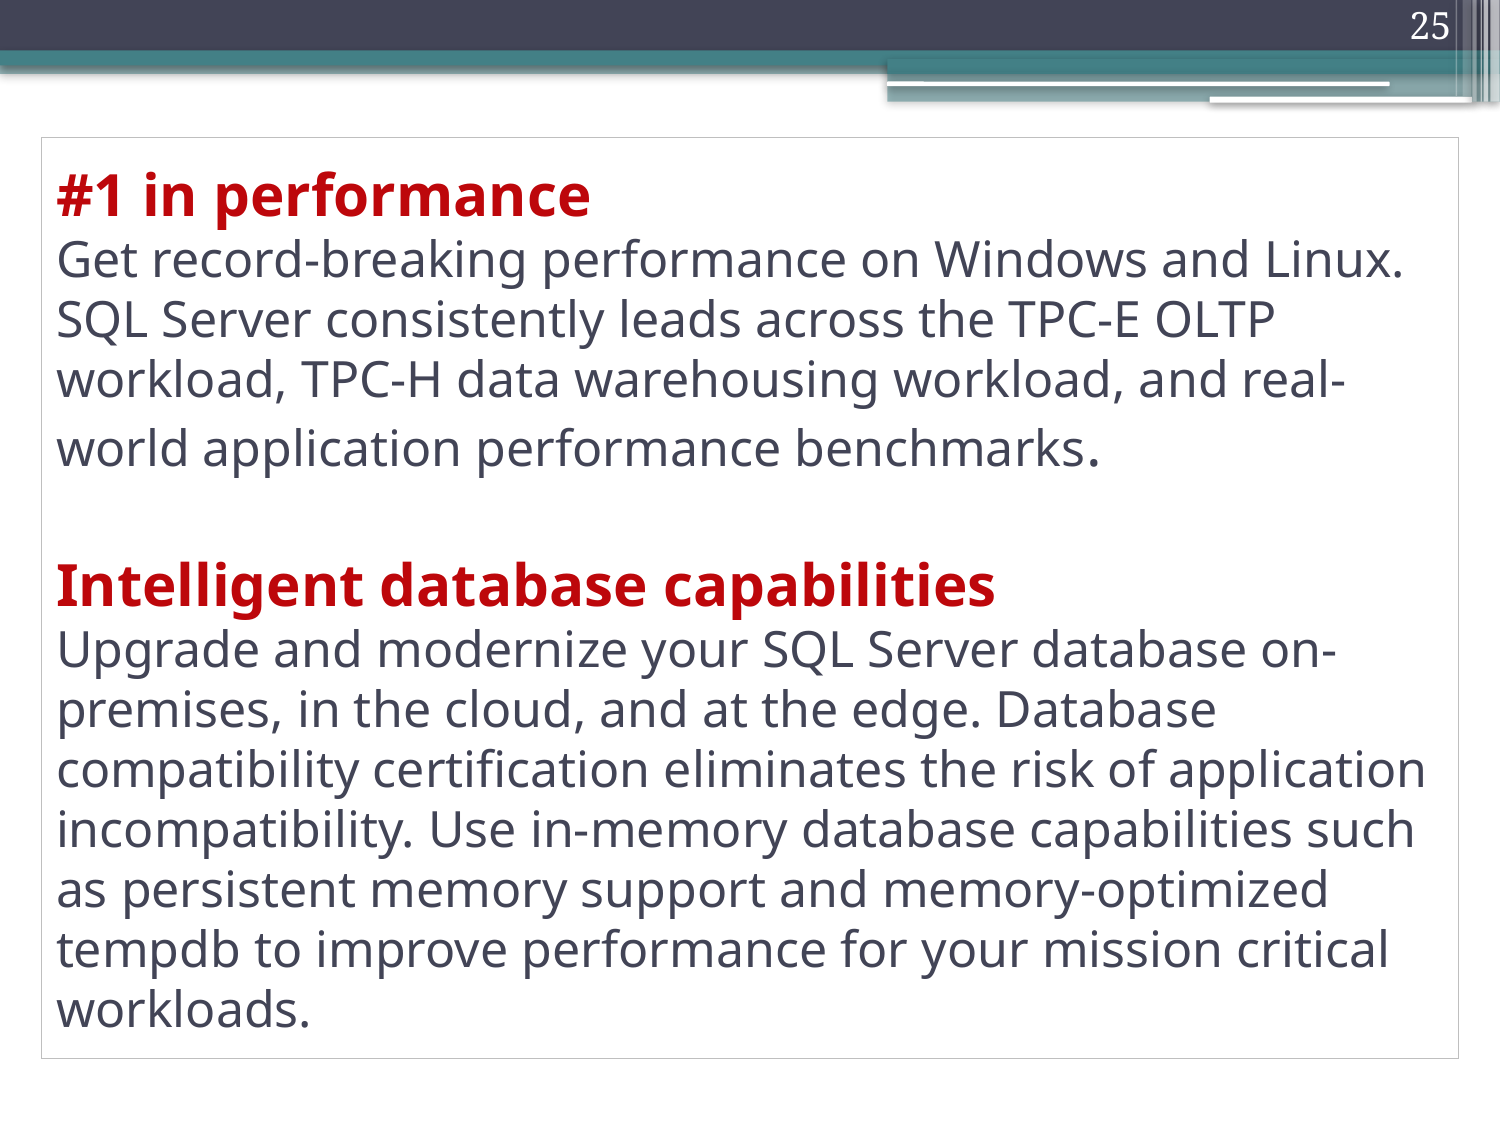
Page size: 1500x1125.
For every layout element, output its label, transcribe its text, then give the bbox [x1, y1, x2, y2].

title #1 in performance Get record-breaking performance on Windows and Linux. SQL Server consistently leads across the TPC-E OLTP workload, TPC-H data warehousing workload, and real-world application performance benchmarks. Intelligent database capabilities Upgrade and modernize your SQL Server database on-premises, in the cloud, and at the edge. Database compatibility certification eliminates the risk of application incompatibility. Use in-memory database capabilities such as persistent memory support and memory-optimized tempdb to improve performance for your mission critical workloads. [41, 137, 1459, 1059]
slide_number 25 [1341, 0, 1466, 61]
